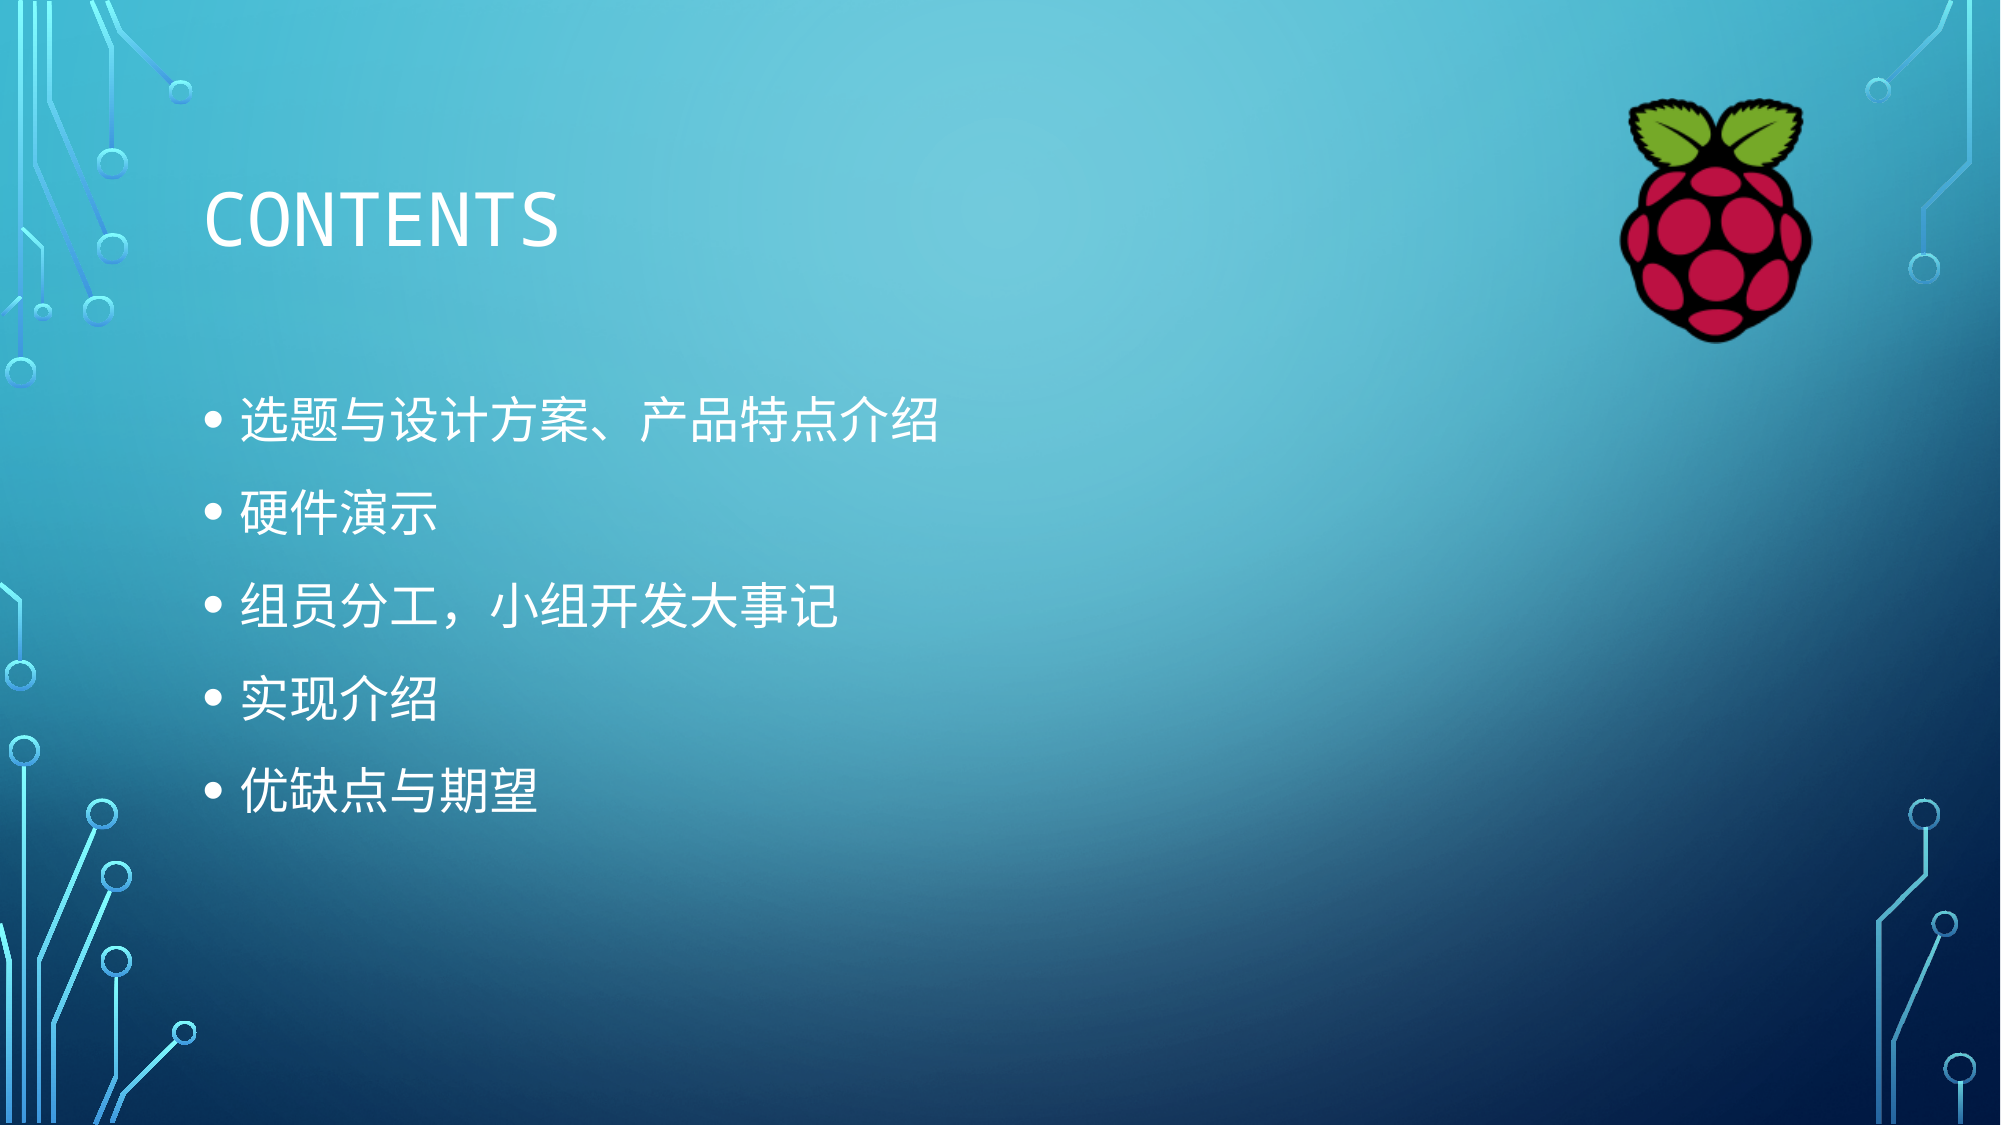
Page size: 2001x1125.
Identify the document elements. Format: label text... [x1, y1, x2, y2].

picture [1618, 98, 1813, 345]
list 选题与设计方案、产品特点介绍 硬件演示 组员分工，小组开发大事记 实现介绍 优缺点与期望 [187, 369, 1813, 950]
title Contents [187, 101, 1618, 344]
